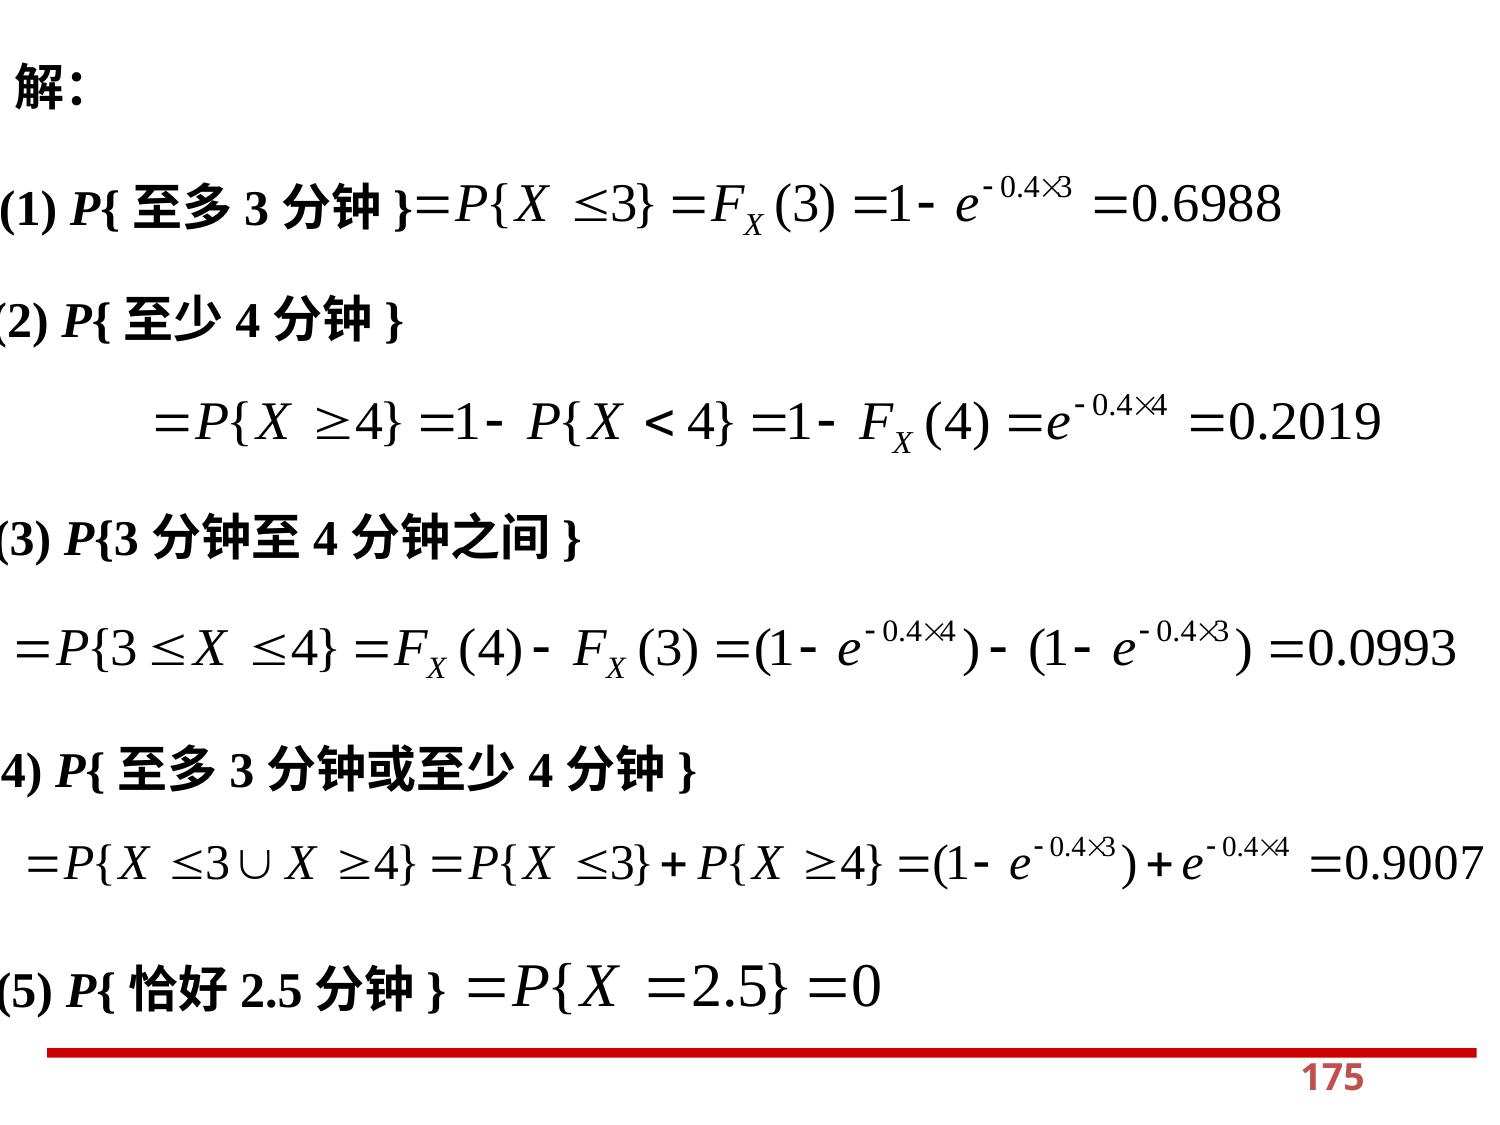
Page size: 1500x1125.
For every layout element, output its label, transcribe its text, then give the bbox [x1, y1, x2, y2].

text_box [2, 504, 1466, 688]
text_box 解： [0, 54, 213, 124]
text_box 175 [1175, 1046, 1500, 1125]
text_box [4, 287, 1391, 463]
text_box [0, 949, 893, 1033]
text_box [5, 162, 1291, 245]
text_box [0, 737, 1491, 901]
